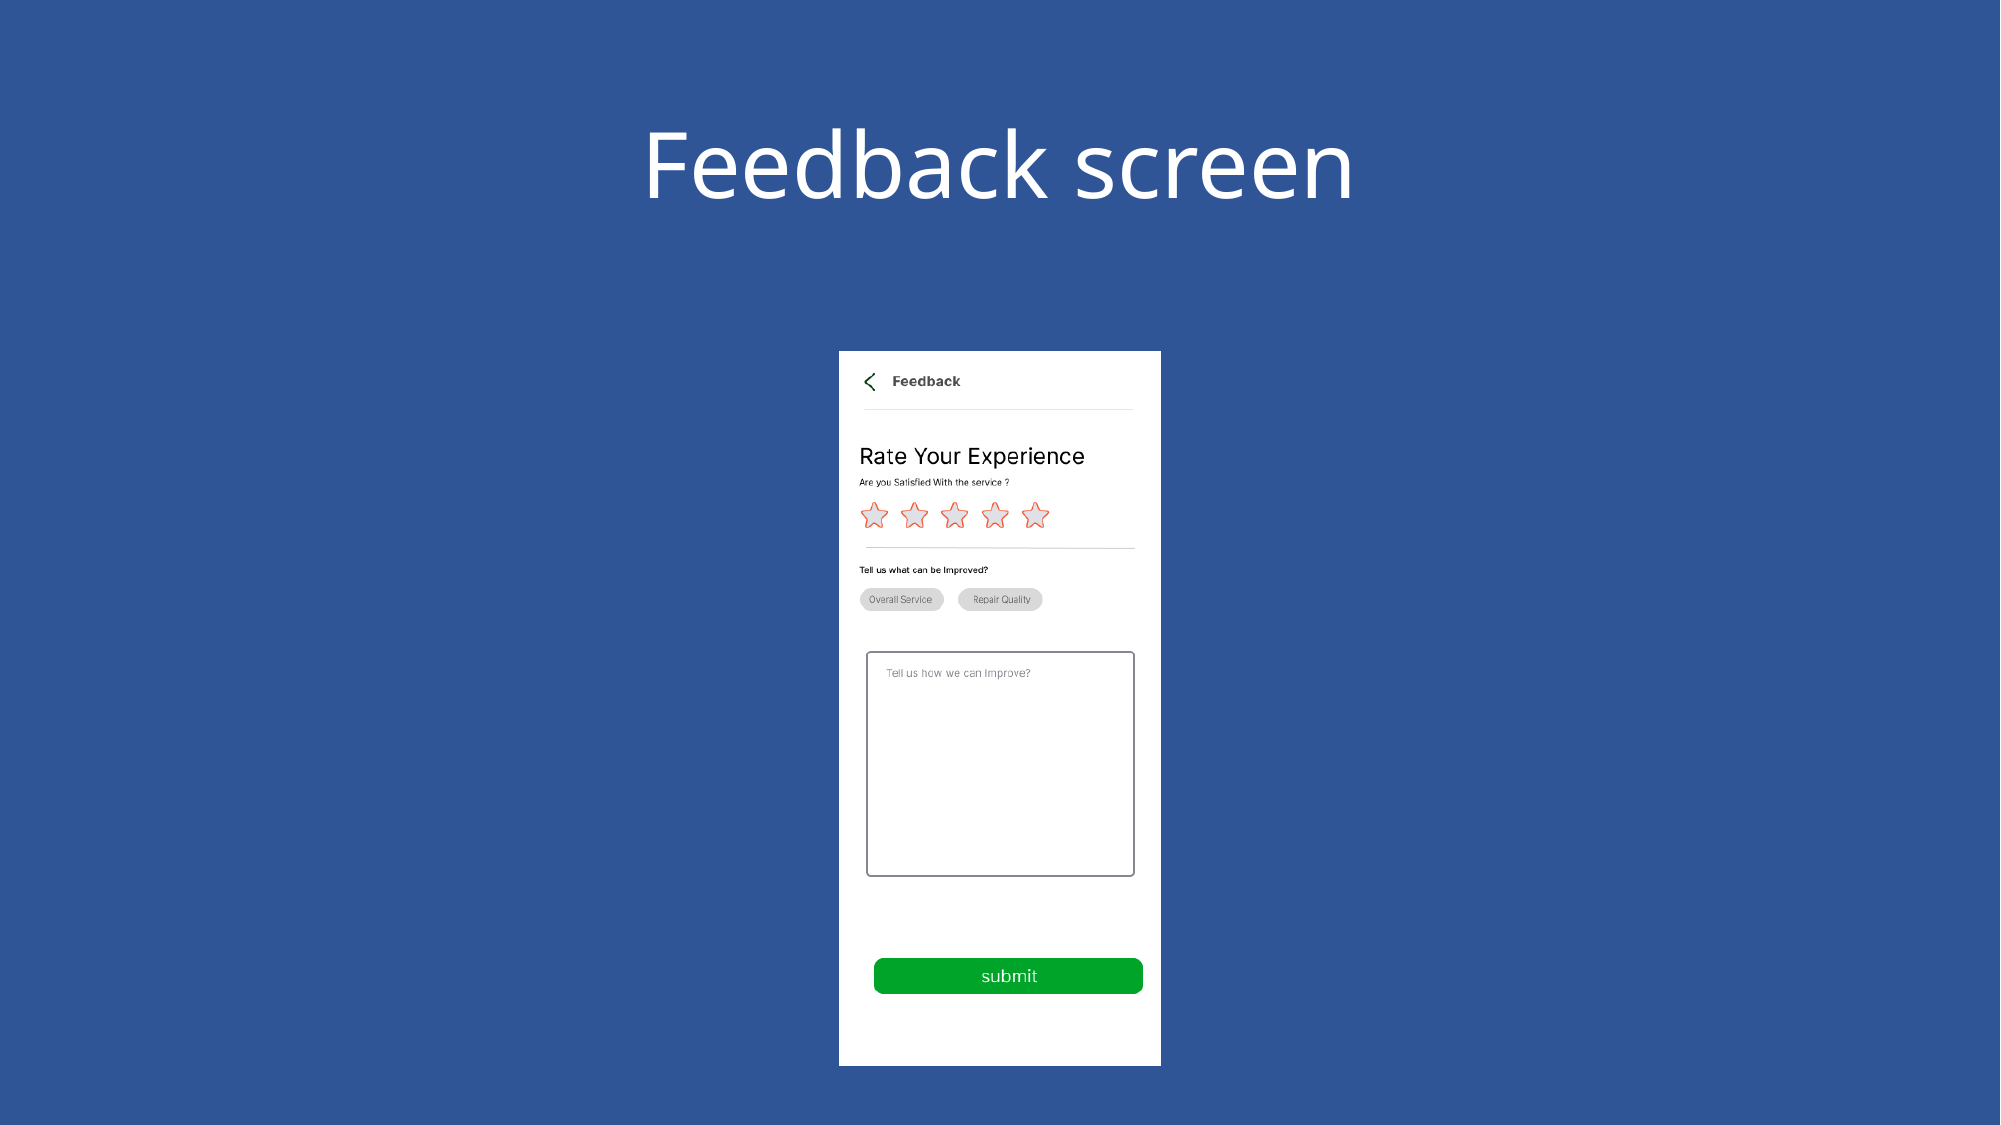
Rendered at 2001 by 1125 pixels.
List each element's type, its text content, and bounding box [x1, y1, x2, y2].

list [839, 351, 1161, 1066]
title Feedback screen [137, 59, 1863, 278]
